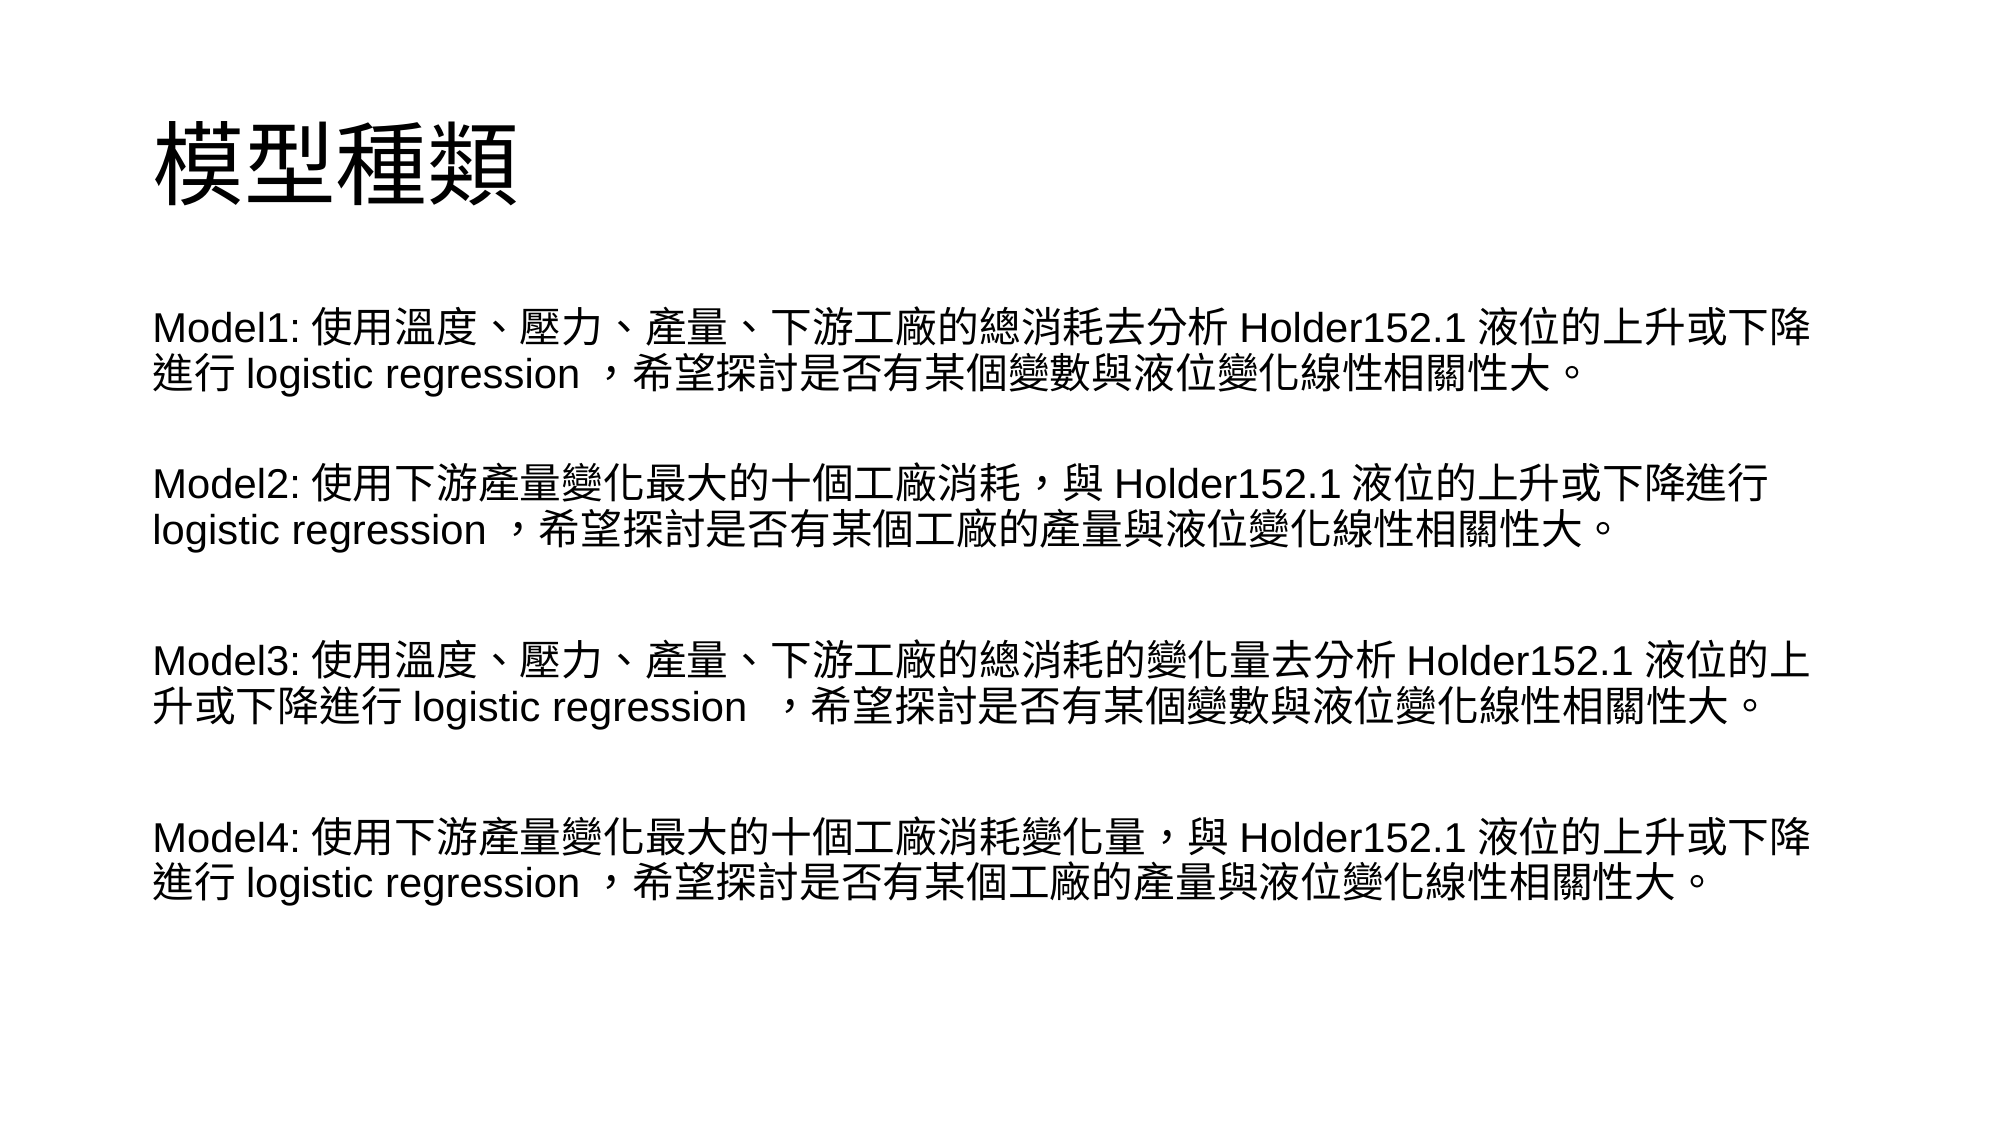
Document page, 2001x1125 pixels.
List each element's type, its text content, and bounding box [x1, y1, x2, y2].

list Model1:使用溫度、壓力、產量、下游工廠的總消耗去分析Holder152.1液位的上升或下降進行logistic regression，希望探討是否有某個變數與液位變化線性相關性大。 Model2:使用下游產量變化最大的十個工廠消耗，與Holder152.1液位的上升或下降進行logistic regression，希望探討是否有某個工廠的產量與液位變化線性相關性大。 Model3:使用溫度、壓力、產量、下游工廠的總消耗的變化量去分析Holder152.1液位的上升或下降進行logistic regression ，希望探討是否有某個變數與液位變化線性相關性大。 Model4:使用下游產量變化最大的十個工廠消耗變化量，與Holder152.1液位的上升或下降進行logistic regression，希望探討是否有某個工廠的產量與液位變化線性相關性大。 [137, 299, 1863, 1014]
title 模型種類 [137, 59, 1863, 278]
